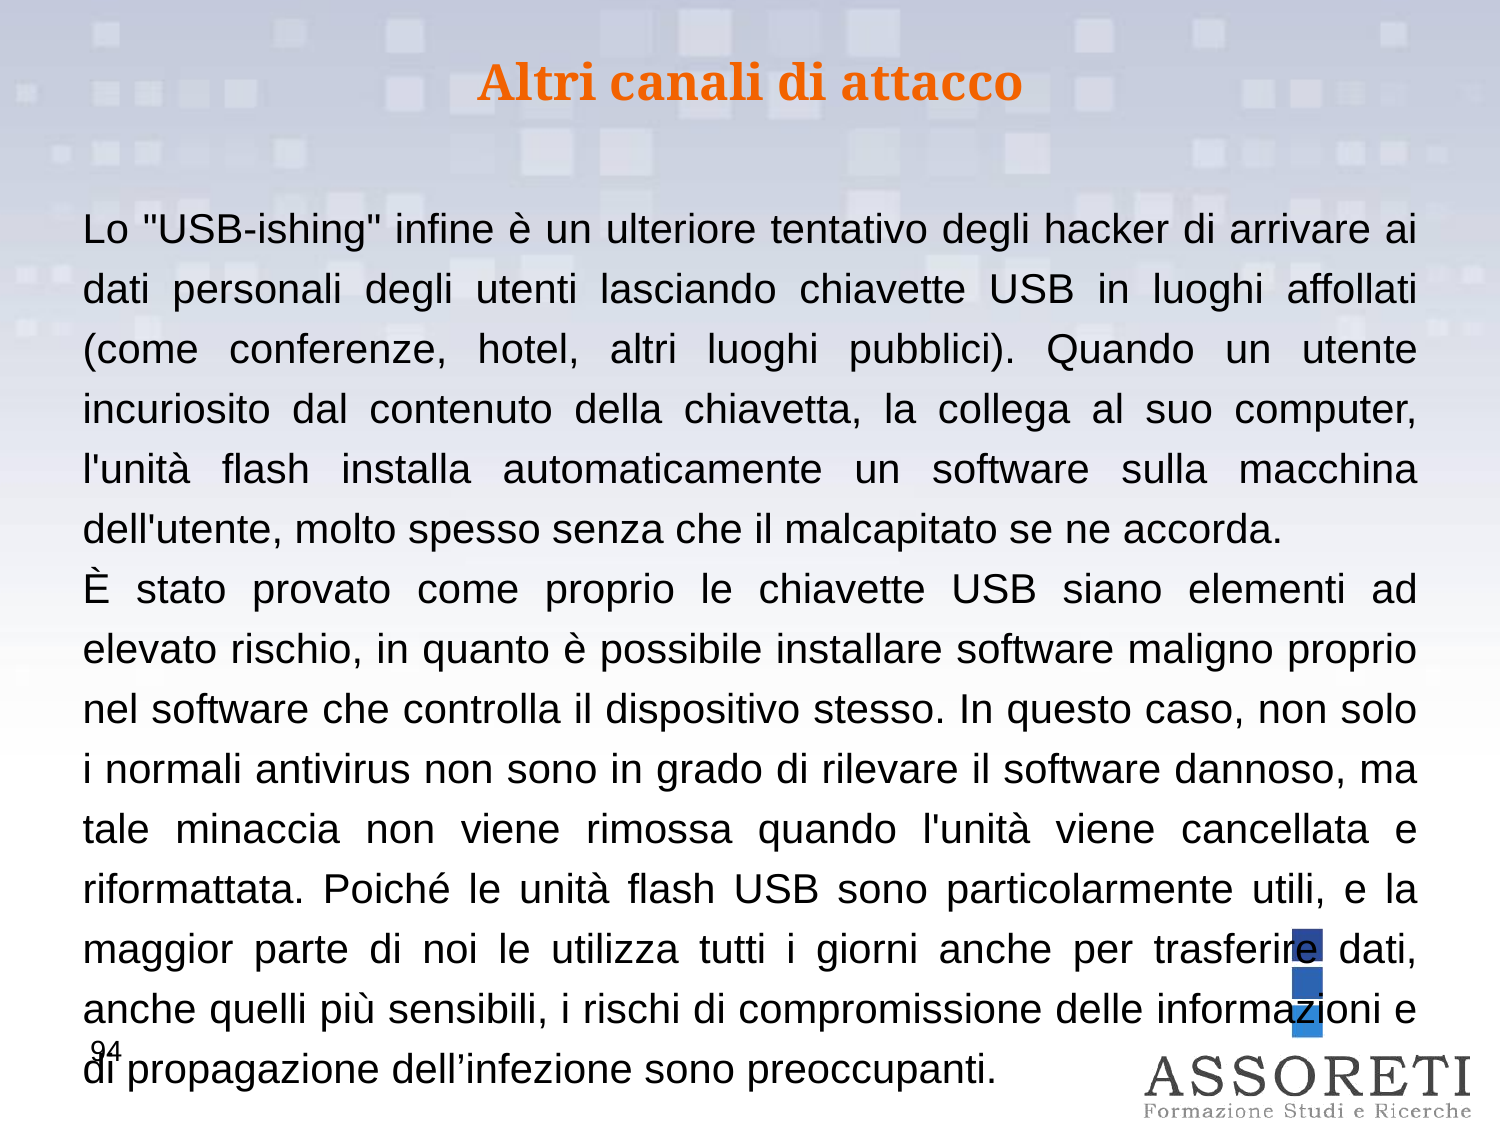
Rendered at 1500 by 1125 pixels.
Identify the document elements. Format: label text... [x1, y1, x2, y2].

slide_number 94 [74, 1024, 426, 1103]
text_box Lo "USB-ishing" infine è un ulteriore tentativo degli hacker di arrivare ai dati personali degli utenti lasciando chiavette USB in luoghi affollati (come conferenze, hotel, altri luoghi pubblici). Quando un utente incuriosito dal contenuto della chiavetta, la collega al suo computer, l'unità flash installa automaticamente un software sulla macchina dell'utente, molto spesso senza che il malcapitato se ne accorda. È stato provato come proprio le chiavette USB siano elementi ad elevato rischio, in quanto è possibile installare software maligno proprio nel software che controlla il dispositivo stesso. In questo caso, non solo i normali antivirus non sono in grado di rilevare il software dannoso, ma tale minaccia non viene rimossa quando l'unità viene cancellata e riformattata. Poiché le unità flash USB sono particolarmente utili, e la maggior parte di noi le utilizza tutti i giorni anche per trasferire dati, anche quelli più sensibili, i rischi di compromissione delle informazioni e di propagazione dell’infezione sono preoccupanti. Nel corso del modulo saranno quindi illustrate alcune tecniche di protezione semplici, ma efficaci, che tutti i professionisti dovrebbero adottare per tutelare la propria privacy ed i dati contenuti nei propri dispositivi. [68, 184, 1434, 1125]
text_box Altri canali di attacco [72, 42, 1431, 118]
picture [0, 0, 1500, 1125]
